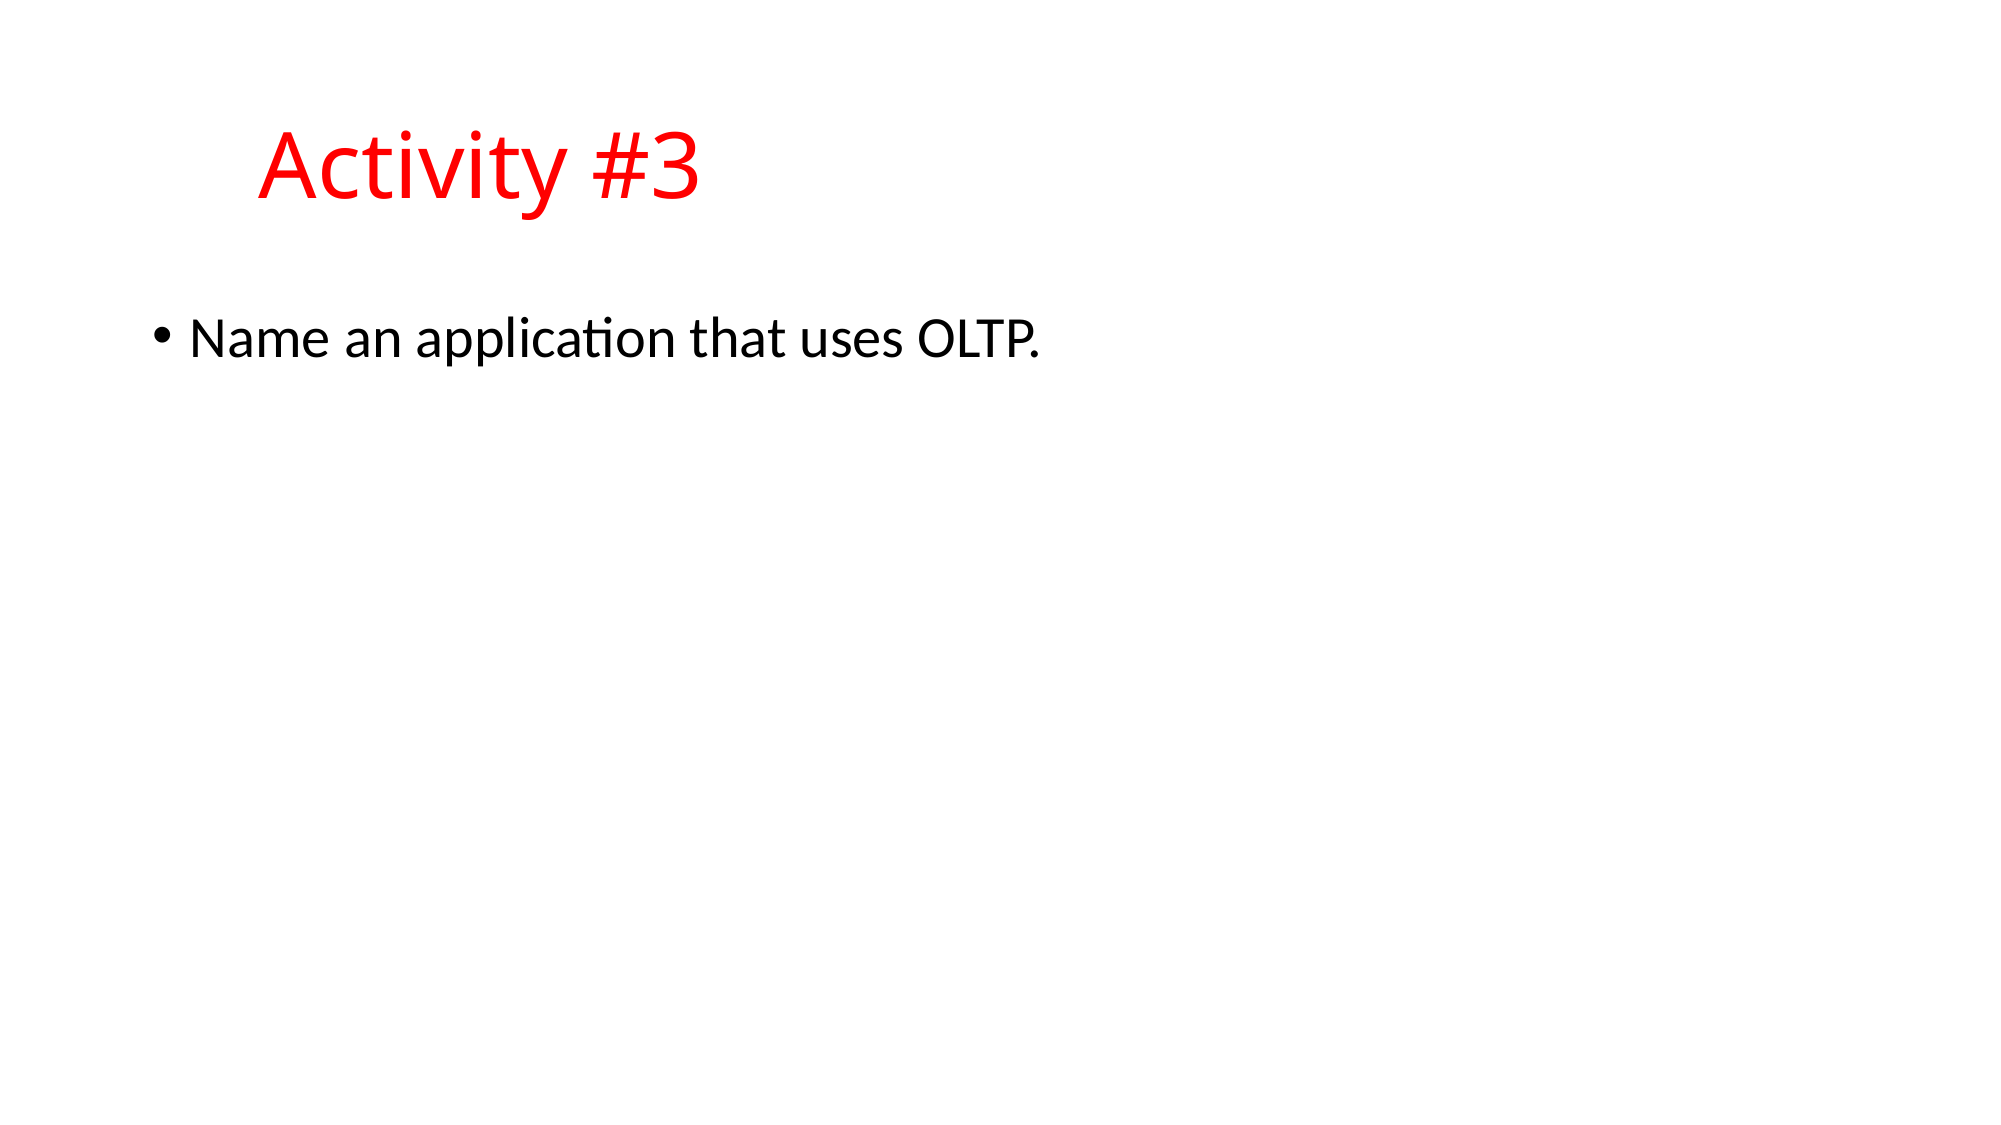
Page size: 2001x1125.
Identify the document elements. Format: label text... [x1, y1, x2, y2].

title Activity #3 [244, 59, 1863, 278]
list Name an application that uses OLTP. [137, 299, 1863, 1014]
